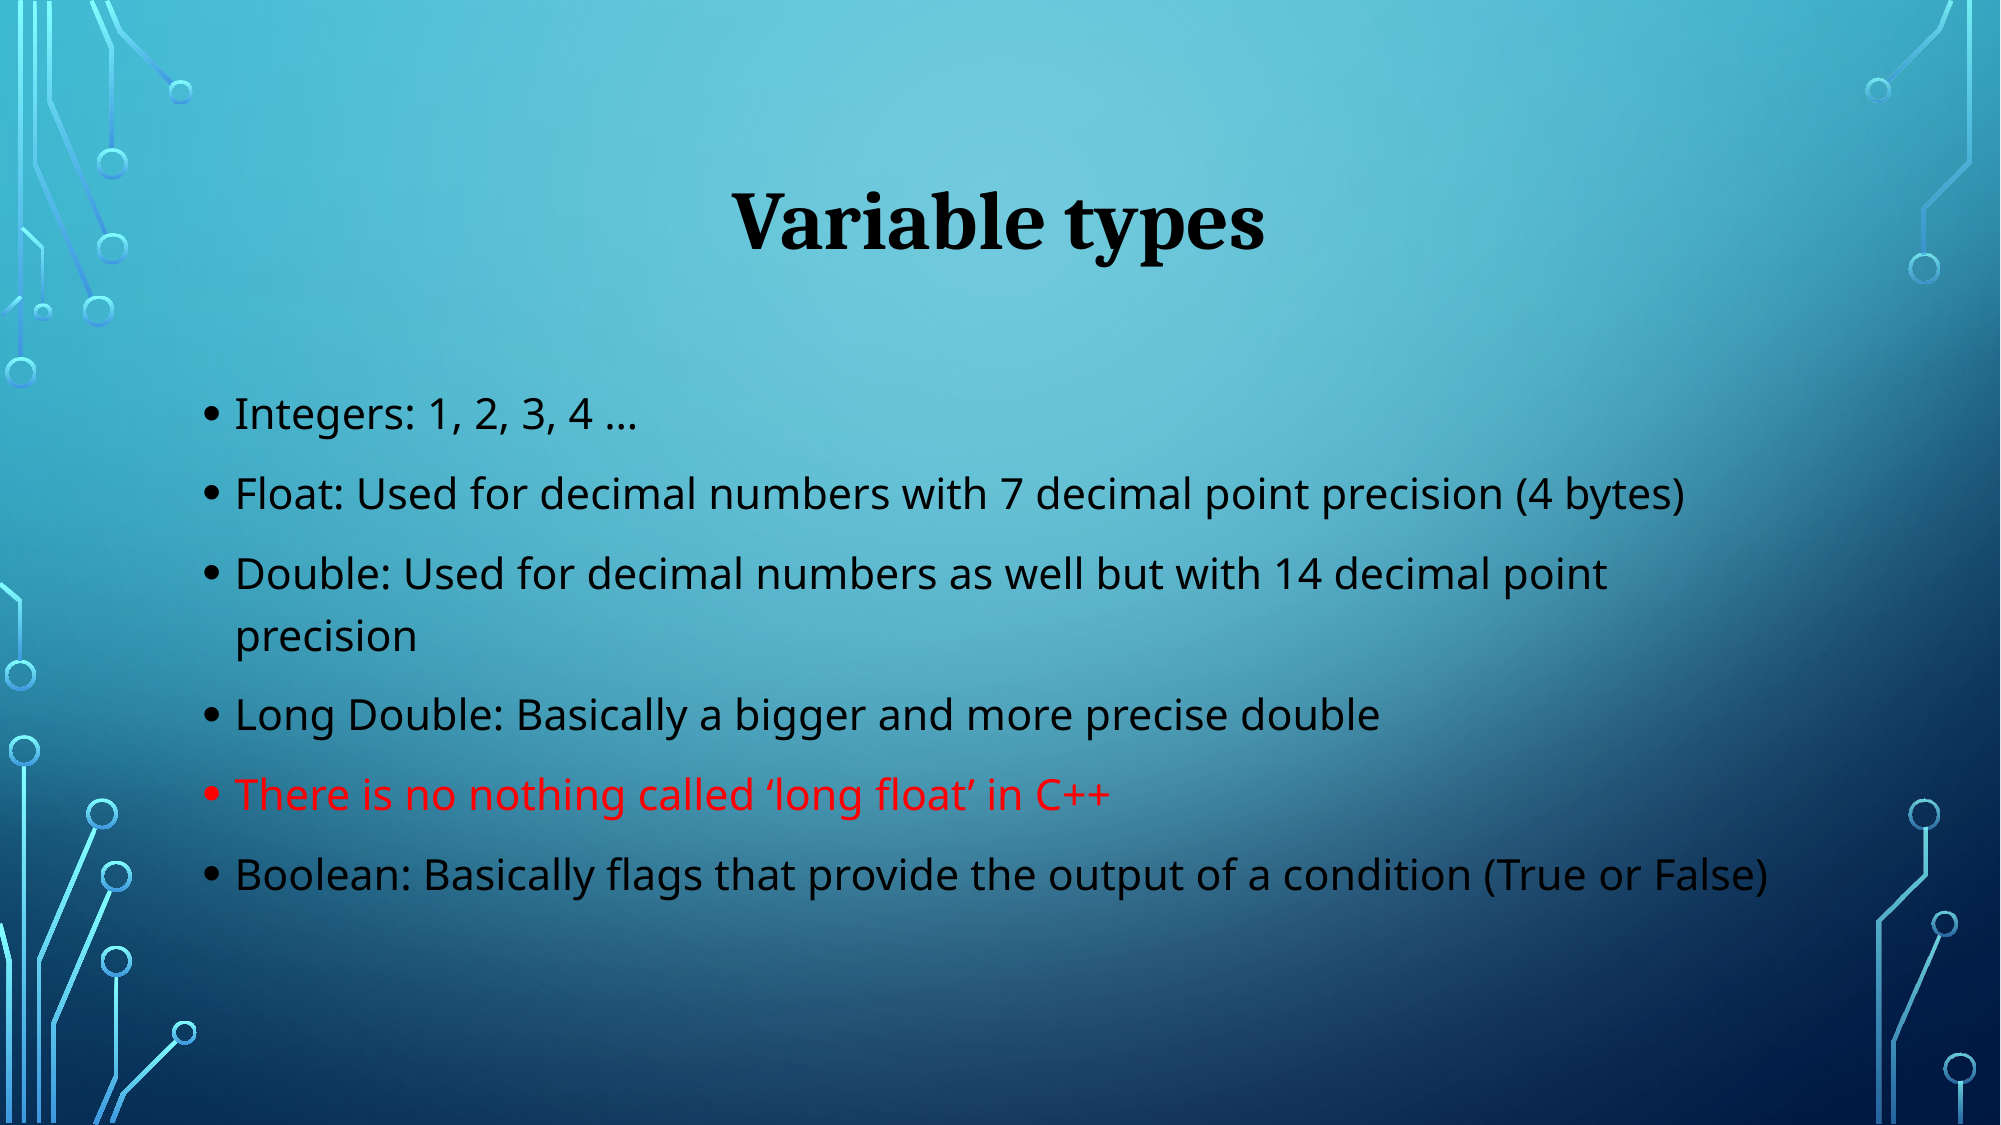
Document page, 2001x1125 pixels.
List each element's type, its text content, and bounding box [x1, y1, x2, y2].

list Integers: 1, 2, 3, 4 … Float: Used for decimal numbers with 7 decimal point precision (4 bytes) Double: Used for decimal numbers as well but with 14 decimal point precision Long Double: Basically a bigger and more precise double There is no nothing called ‘long float’ in C++ Boolean: Basically flags that provide the output of a condition (True or False) [187, 369, 1813, 950]
title Variable types [187, 101, 1813, 344]
